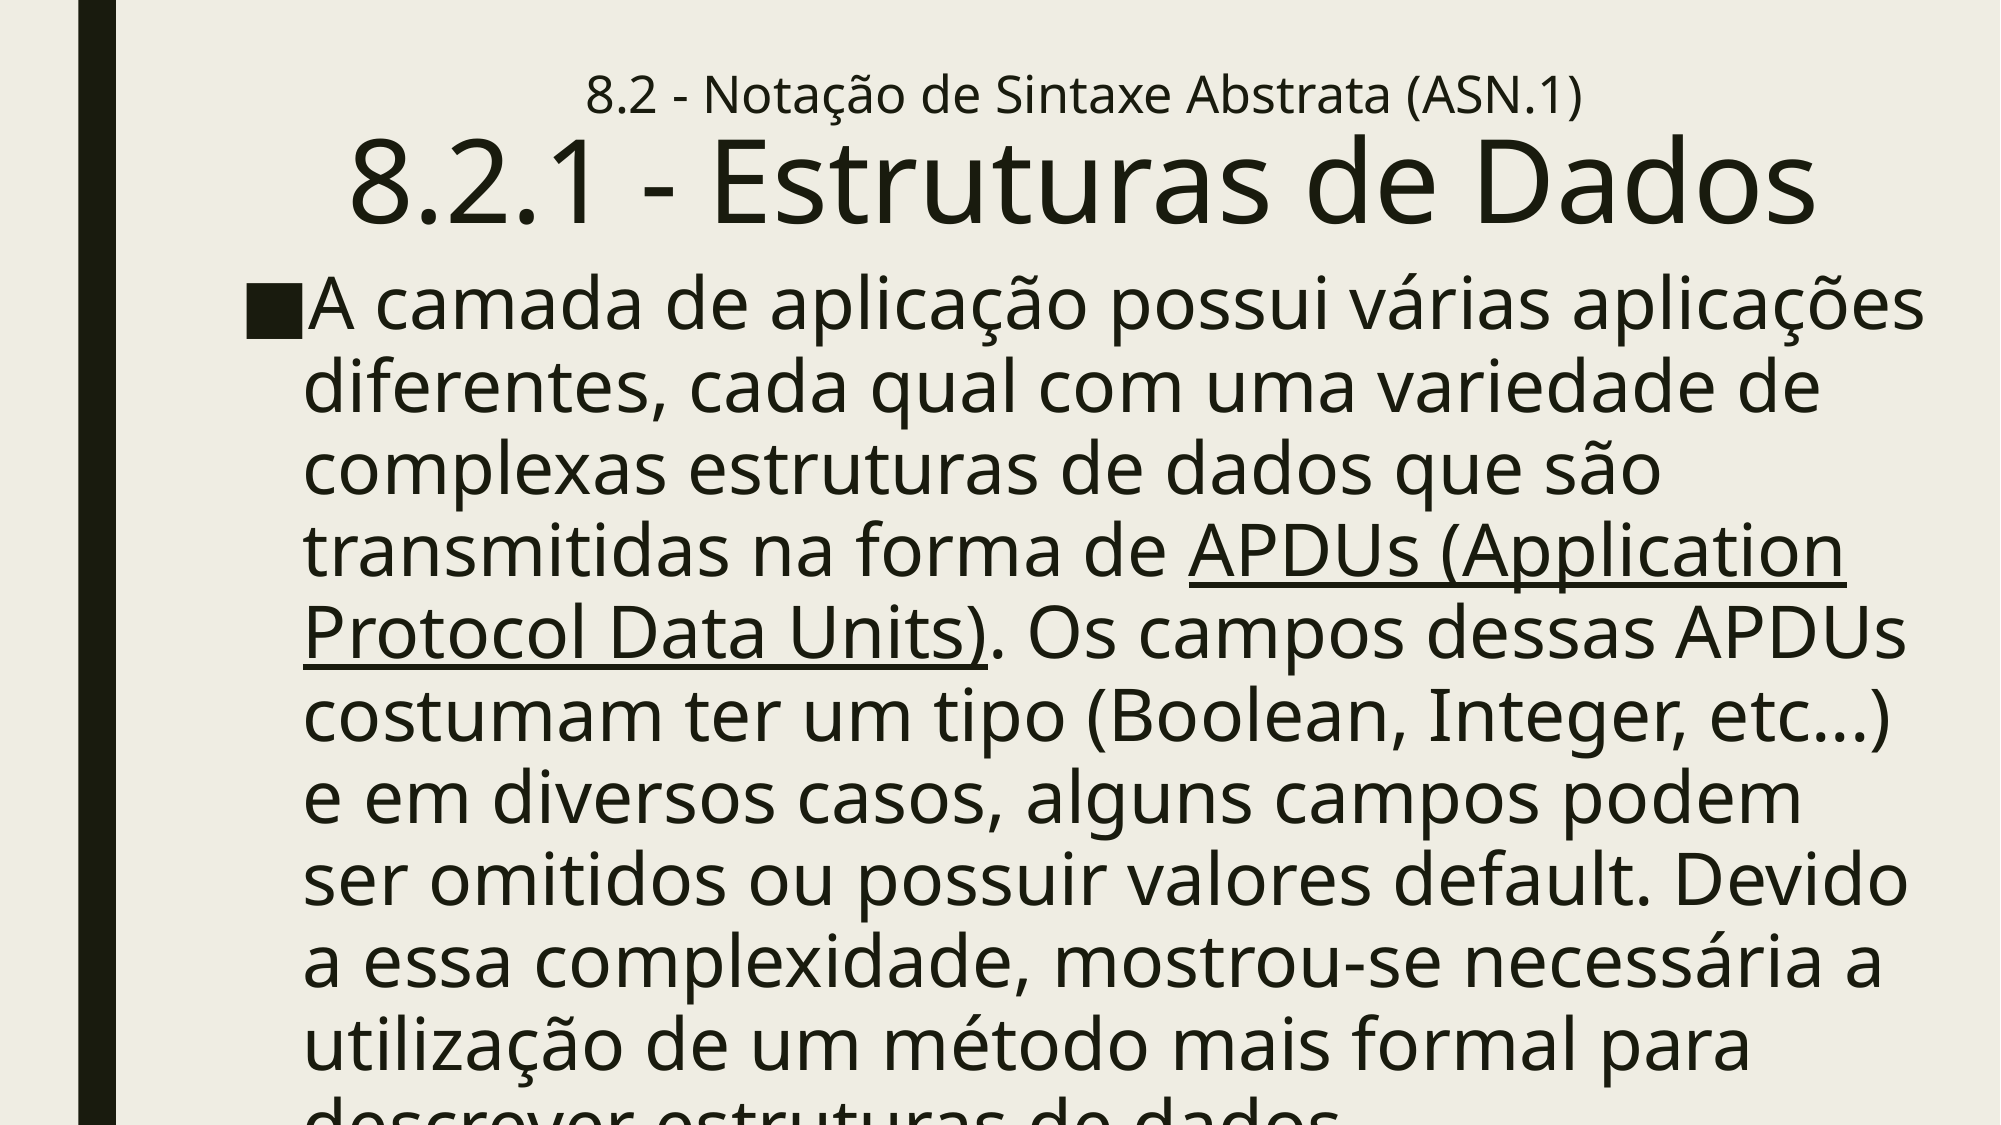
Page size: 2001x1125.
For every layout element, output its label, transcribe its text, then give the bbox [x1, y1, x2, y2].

list A camada de aplicação possui várias aplicações diferentes, cada qual com uma variedade de complexas estruturas de dados que são transmitidas na forma de APDUs (Application Protocol Data Units). Os campos dessas APDUs costumam ter um tipo (Boolean, Integer, etc...) e em diversos casos, alguns campos podem ser omitidos ou possuir valores default. Devido a essa complexidade, mostrou-se necessária a utilização de um método mais formal para descrever estruturas de dados. [225, 256, 1944, 1103]
title 8.2 - Notação de Sintaxe Abstrata (ASN.1) 8.2.1 - Estruturas de Dados [225, 61, 1944, 256]
